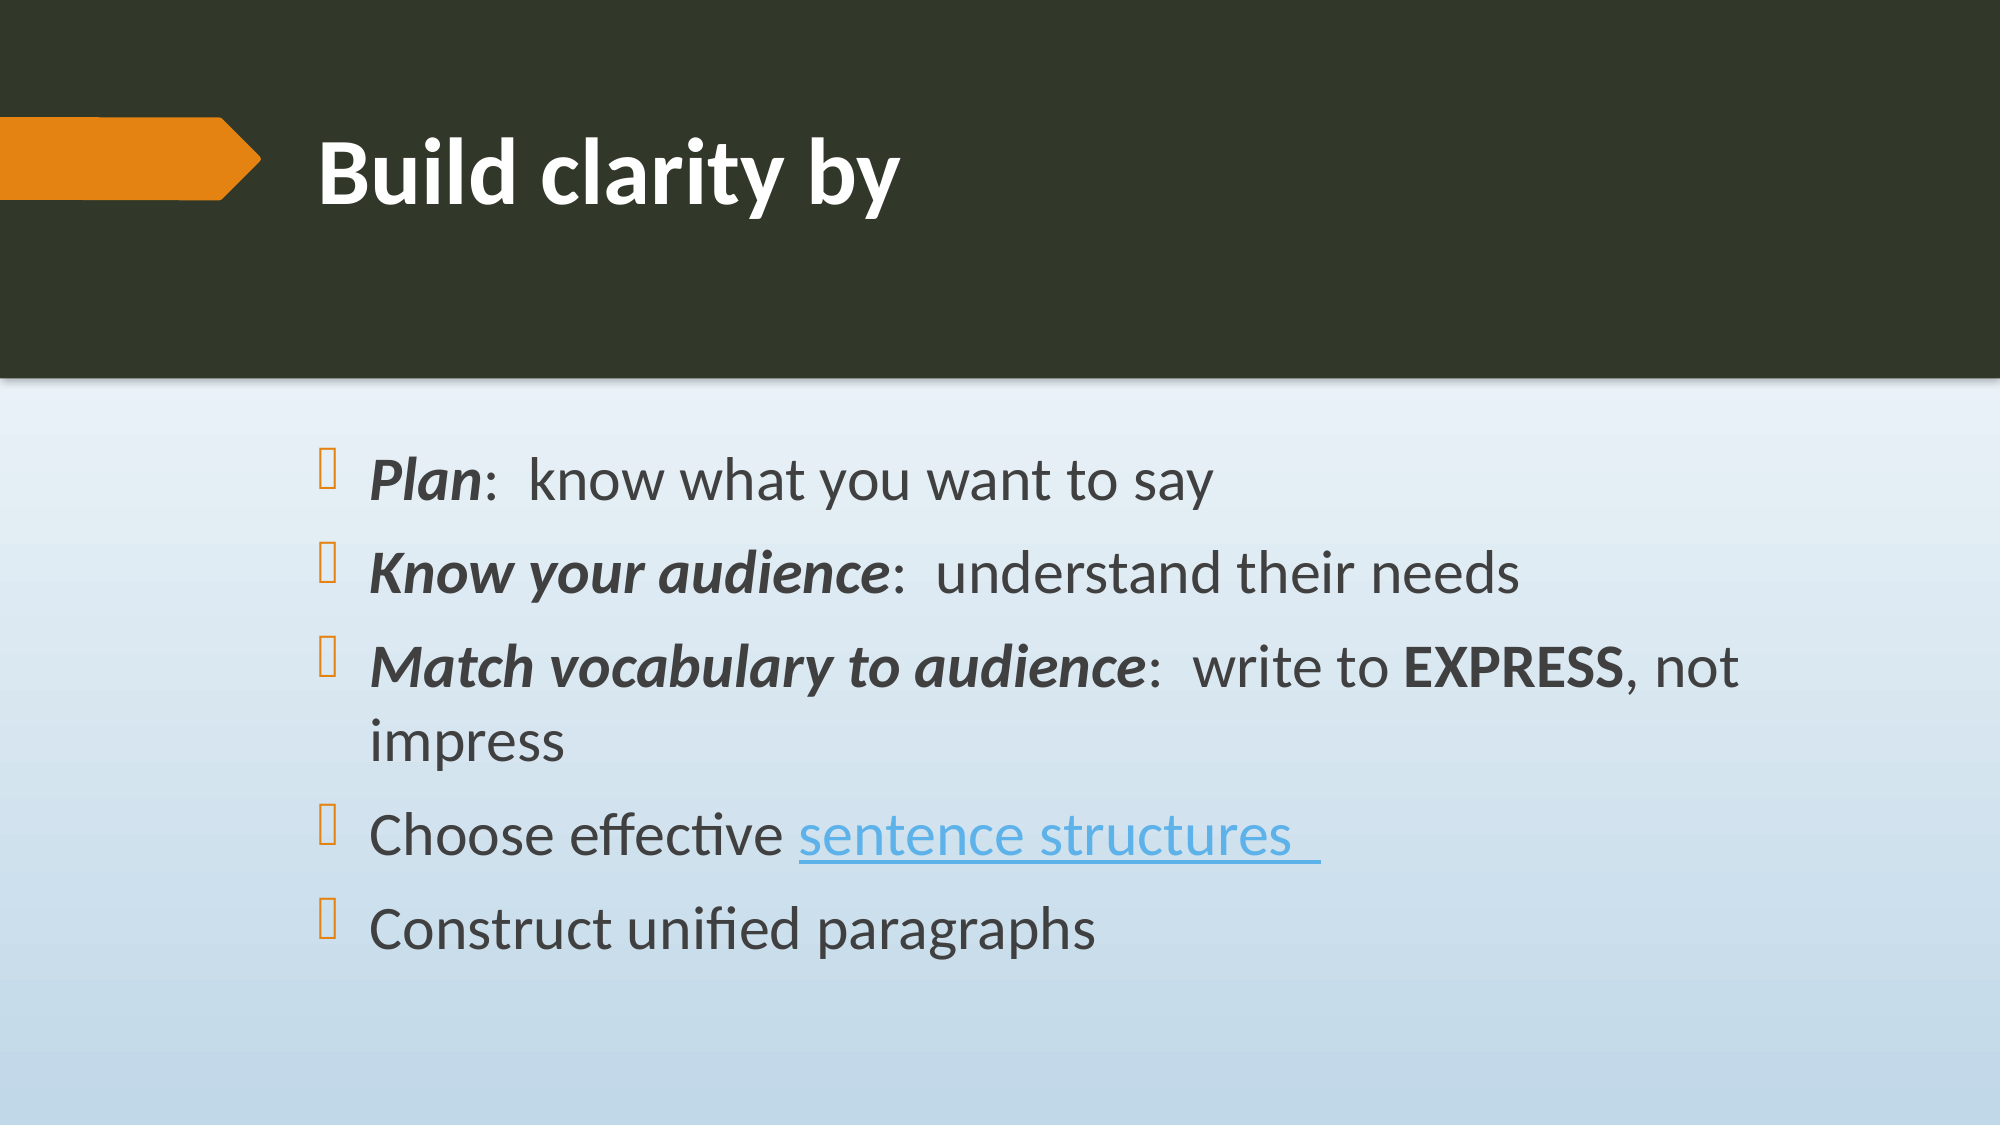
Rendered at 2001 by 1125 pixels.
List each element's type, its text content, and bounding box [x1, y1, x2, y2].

list Plan: know what you want to say Know your audience: understand their needs Match vocabulary to audience: write to EXPRESS, not impress Choose effective sentence structures Construct unified paragraphs [302, 430, 1842, 970]
text_box [0, 0, 2000, 379]
text_box [0, 117, 262, 201]
text_box [0, 390, 2000, 1125]
title Build clarity by [302, 102, 1842, 232]
